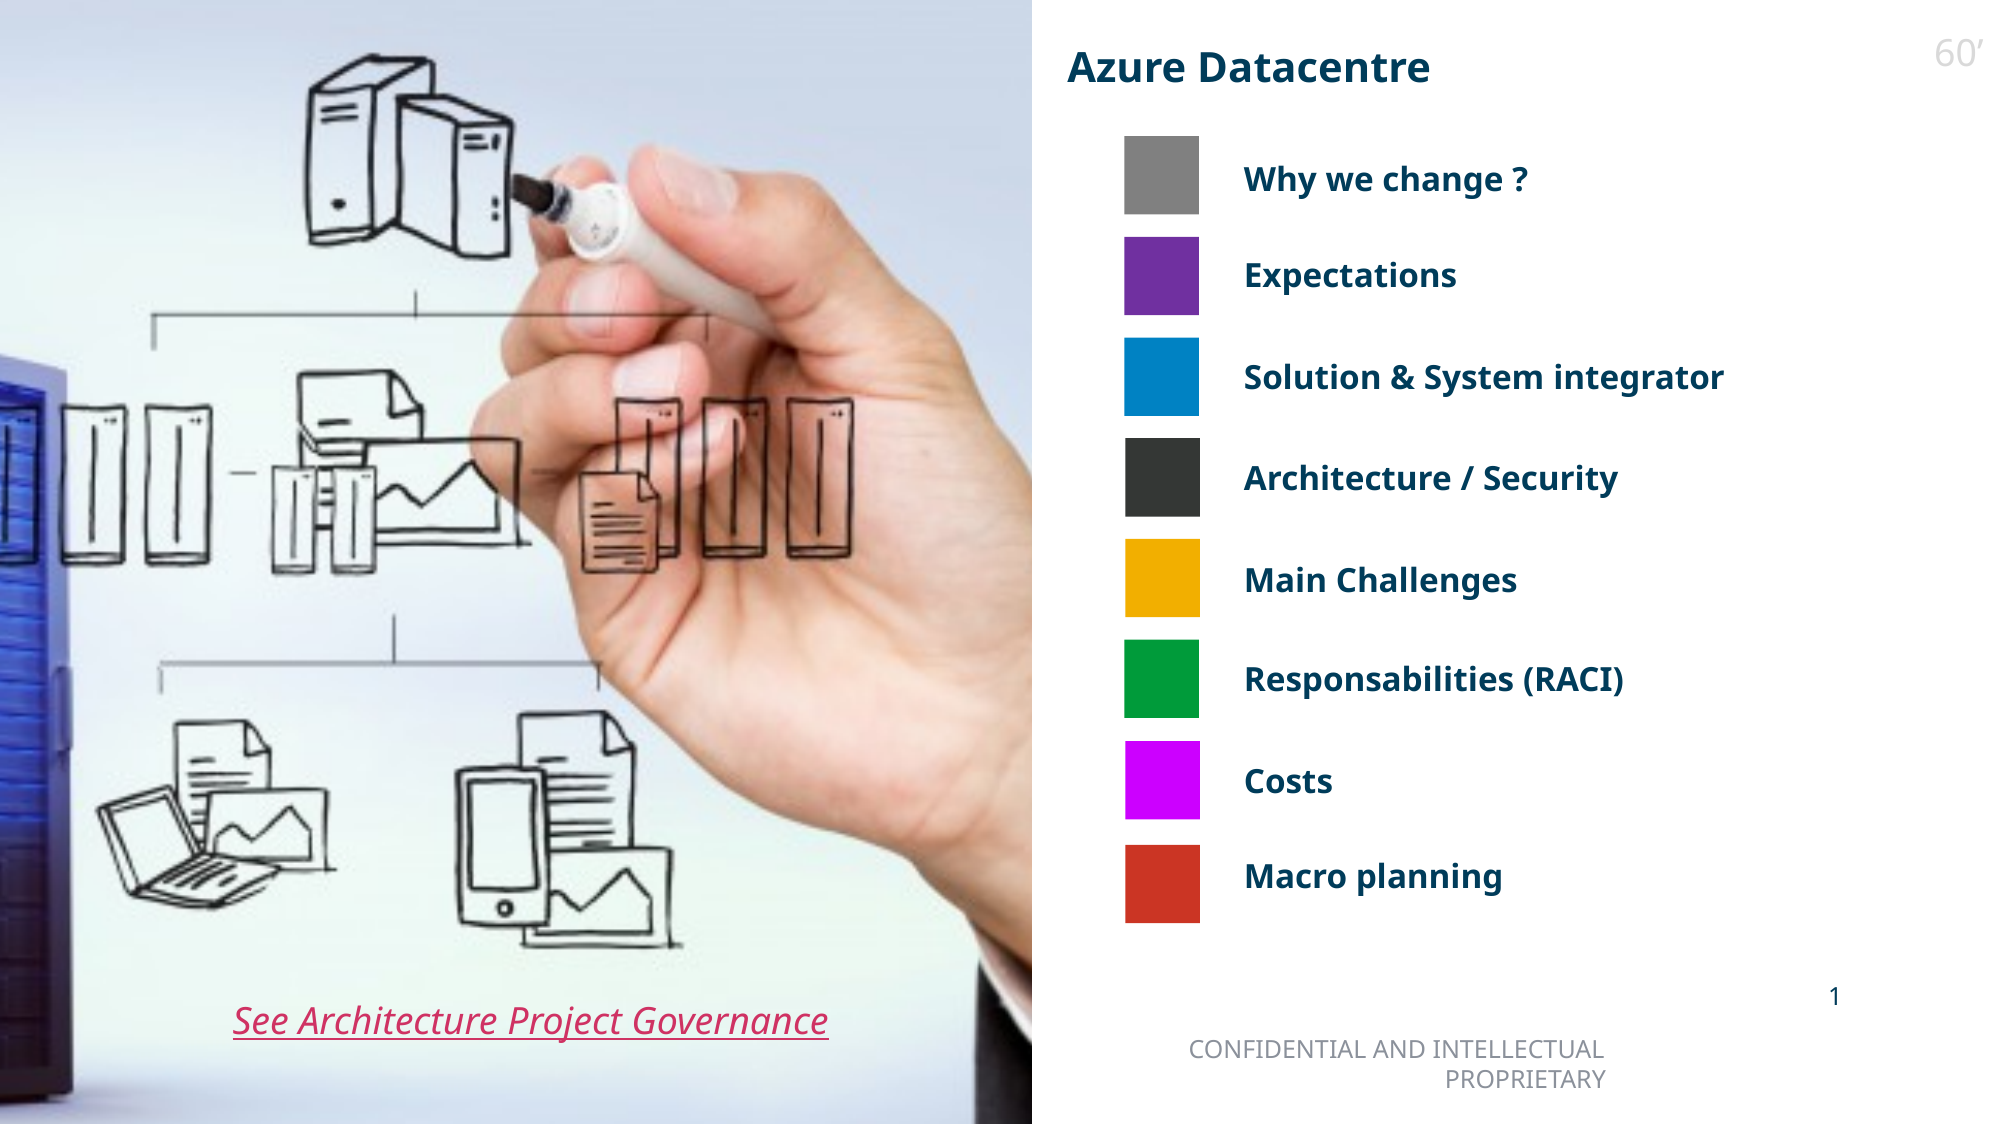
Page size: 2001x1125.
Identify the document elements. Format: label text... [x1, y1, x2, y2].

text_box [1124, 740, 1201, 820]
text_box Why we change ? [1243, 162, 1883, 194]
text_box [1124, 844, 1201, 924]
title Azure Datacentre [1067, 15, 1931, 122]
text_box Costs [1243, 765, 1883, 796]
slide_number 1 [1813, 972, 1884, 1037]
text_box Responsabilities (RACI) [1243, 663, 1883, 694]
text_box [1123, 135, 1200, 216]
text_box [1124, 437, 1201, 518]
text_box [1123, 639, 1200, 719]
text_box [1123, 236, 1200, 316]
text_box [1124, 538, 1201, 618]
text_box Macro planning [1243, 859, 1883, 891]
text_box 60’ [1919, 21, 2000, 81]
text_box Expectations [1243, 259, 1883, 290]
text_box Main Challenges [1243, 563, 1883, 595]
picture [0, 0, 1032, 1125]
text_box [1123, 337, 1200, 417]
text_box Architecture / Security [1243, 461, 1883, 493]
text_box Solution & System integrator [1243, 361, 1883, 392]
